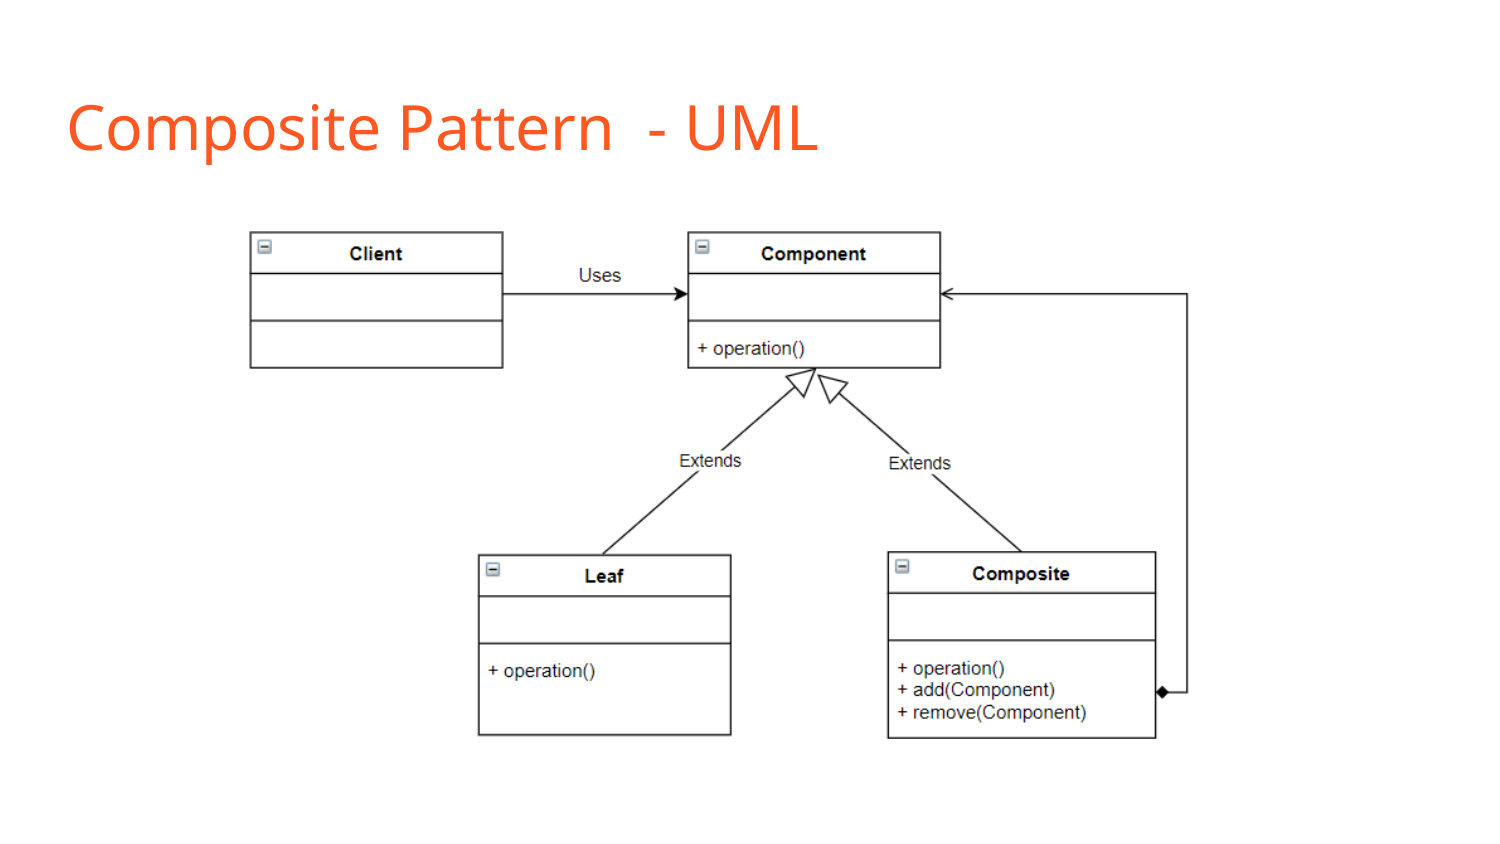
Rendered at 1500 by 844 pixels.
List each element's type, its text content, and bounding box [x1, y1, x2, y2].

picture [214, 171, 1302, 813]
title Composite Pattern - UML [51, 72, 1388, 164]
